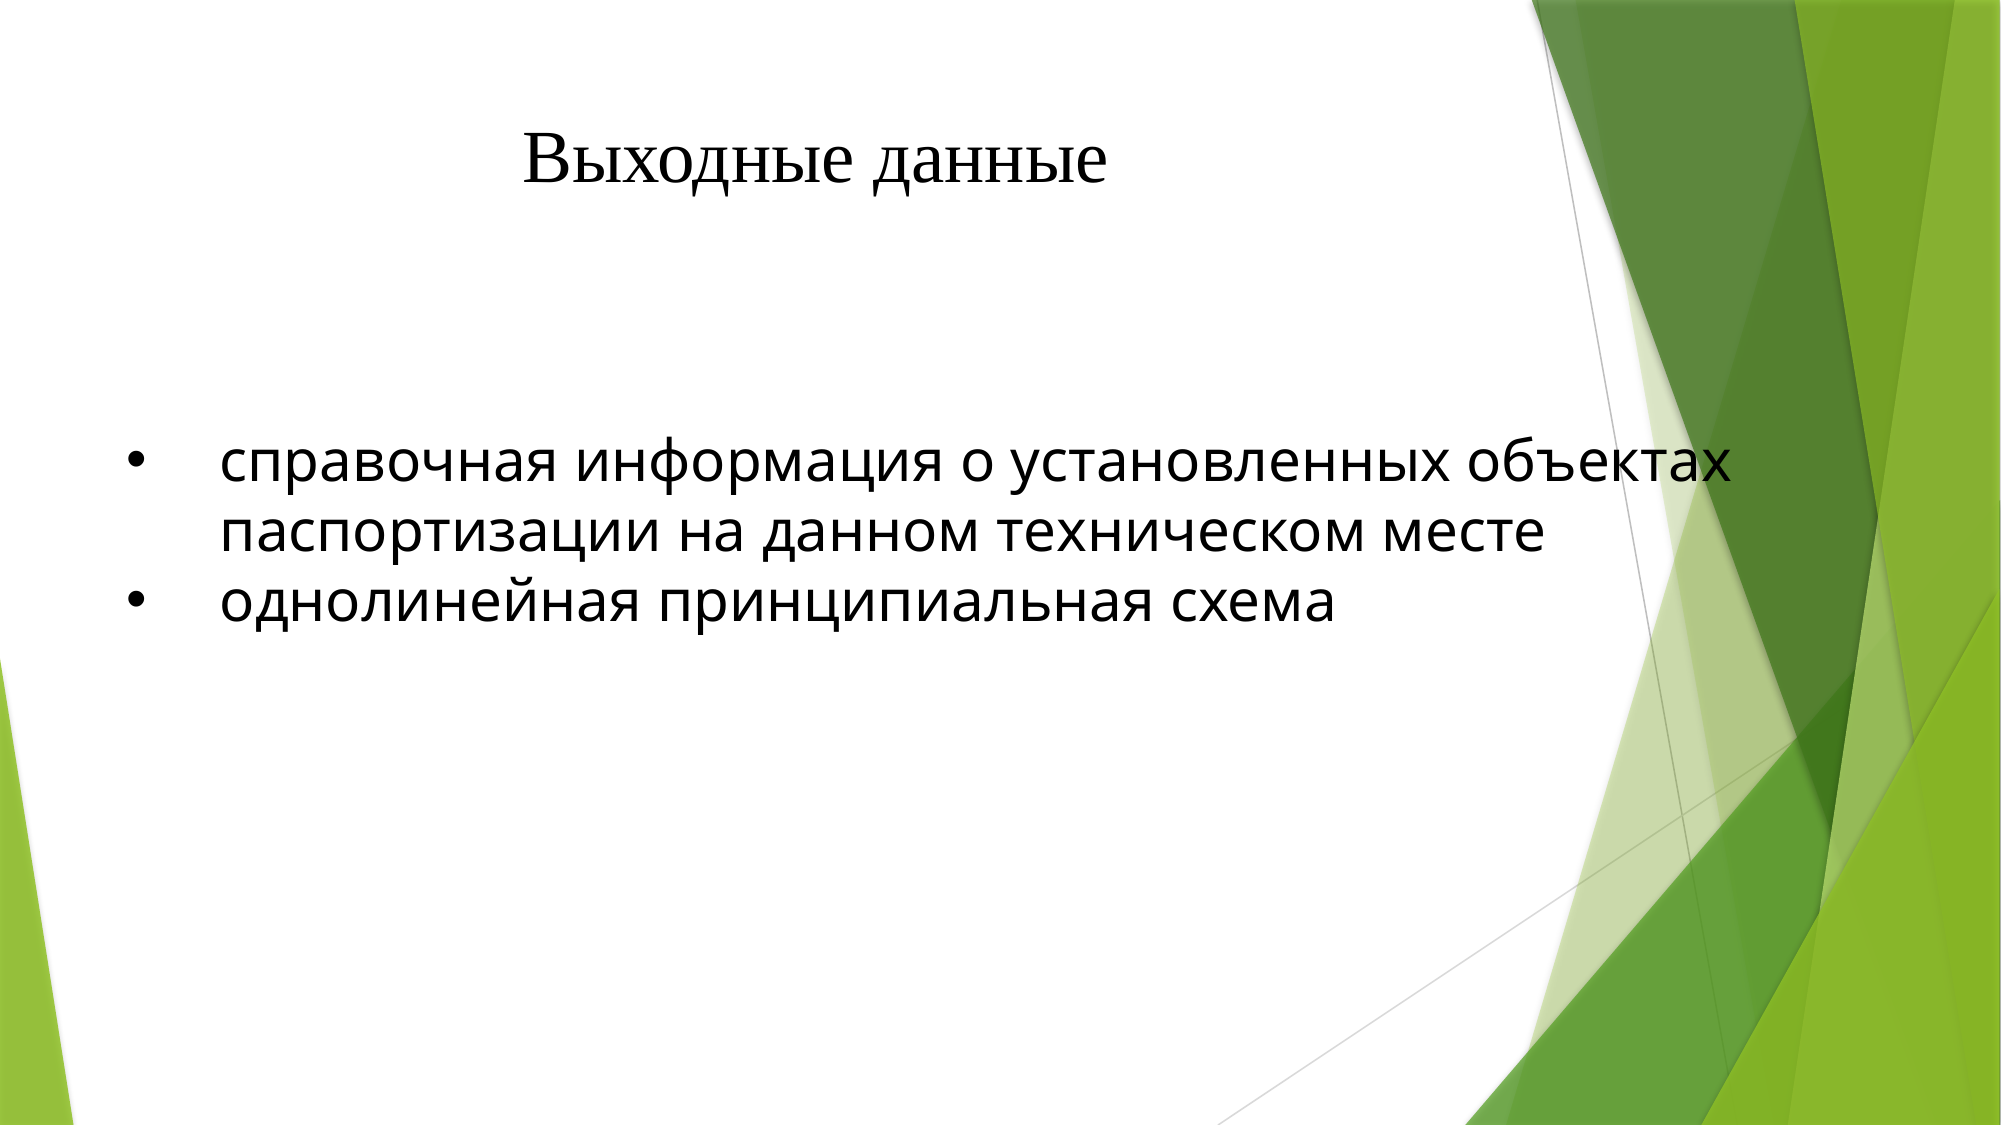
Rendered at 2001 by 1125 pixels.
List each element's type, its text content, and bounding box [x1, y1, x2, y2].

text_box справочная информация о установленных объектах паспортизации на данном техническом месте однолинейная принципиальная схема [111, 415, 1884, 1066]
title Выходные данные [111, 99, 1522, 317]
